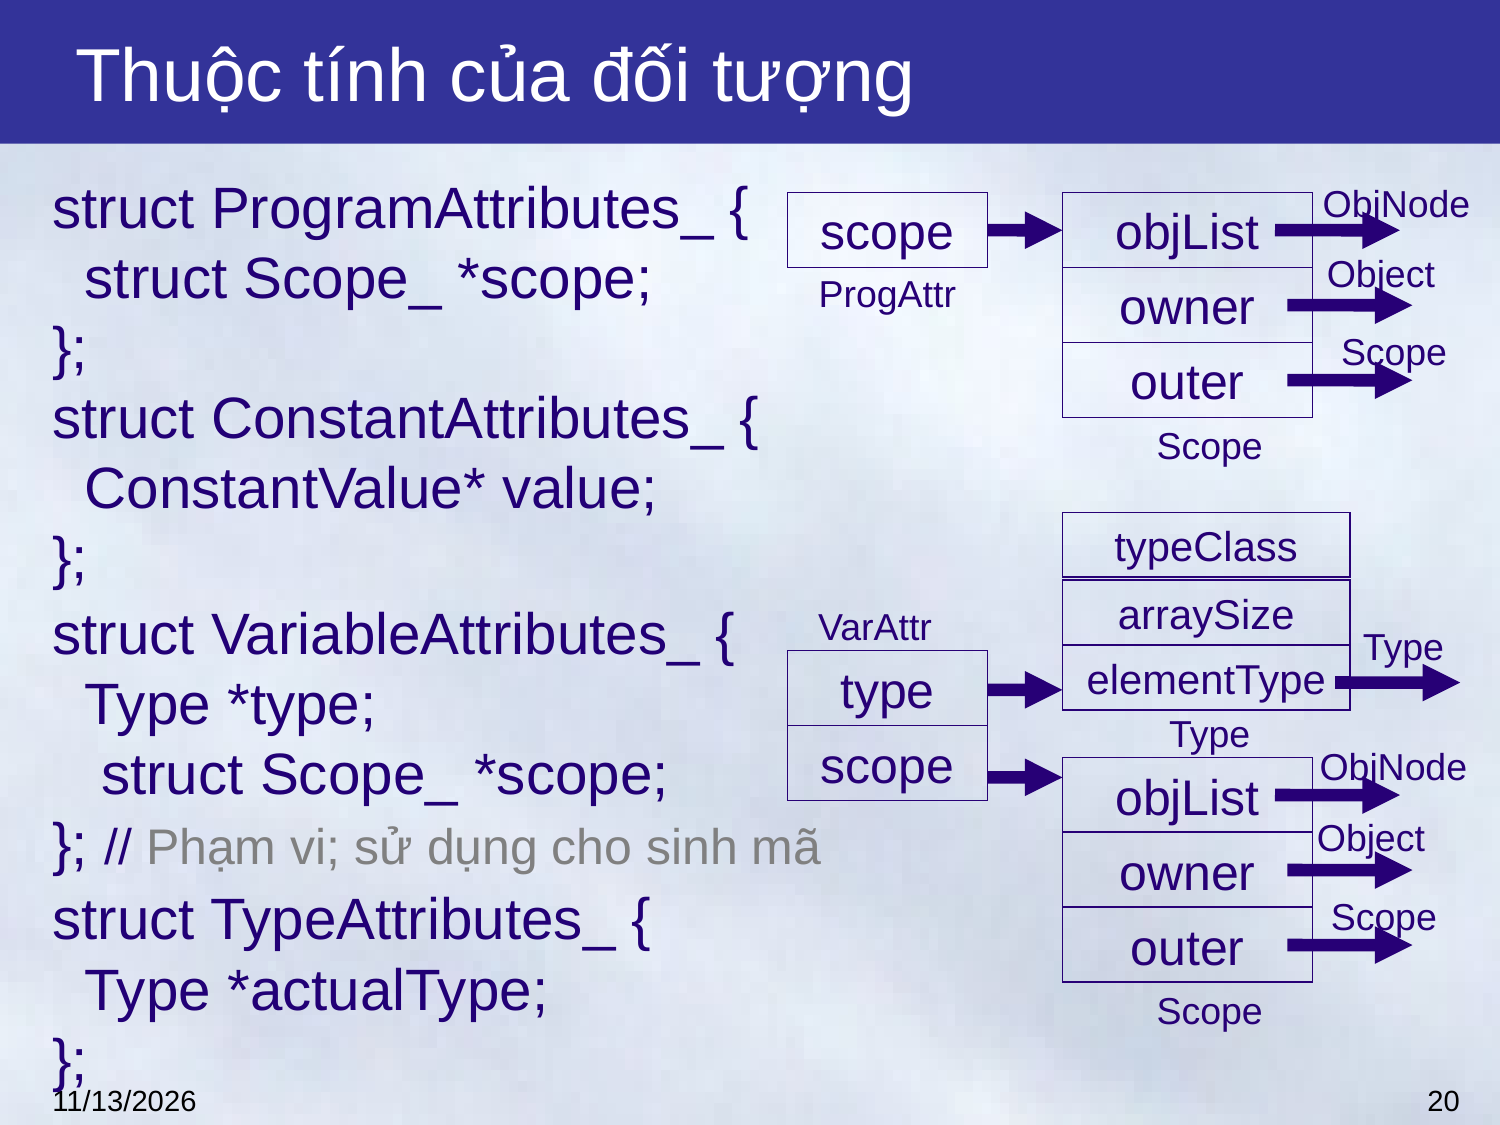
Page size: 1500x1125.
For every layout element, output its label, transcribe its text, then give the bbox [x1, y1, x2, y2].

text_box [787, 172, 1471, 475]
text_box struct ProgramAttributes_ { struct Scope_ *scope; }; struct ConstantAttributes_ { ConstantValue* value; }; struct VariableAttributes_ { Type *type; struct Scope_ *scope; }; // Phạm vi; sử dụng cho sinh mã struct TypeAttributes_ { Type *actualType; }; [37, 162, 838, 1088]
slide_number 20 [1162, 1074, 1475, 1112]
picture [0, 144, 1500, 1125]
title Thuộc tính của đối tượng [0, 0, 1500, 144]
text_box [774, 512, 1468, 1040]
